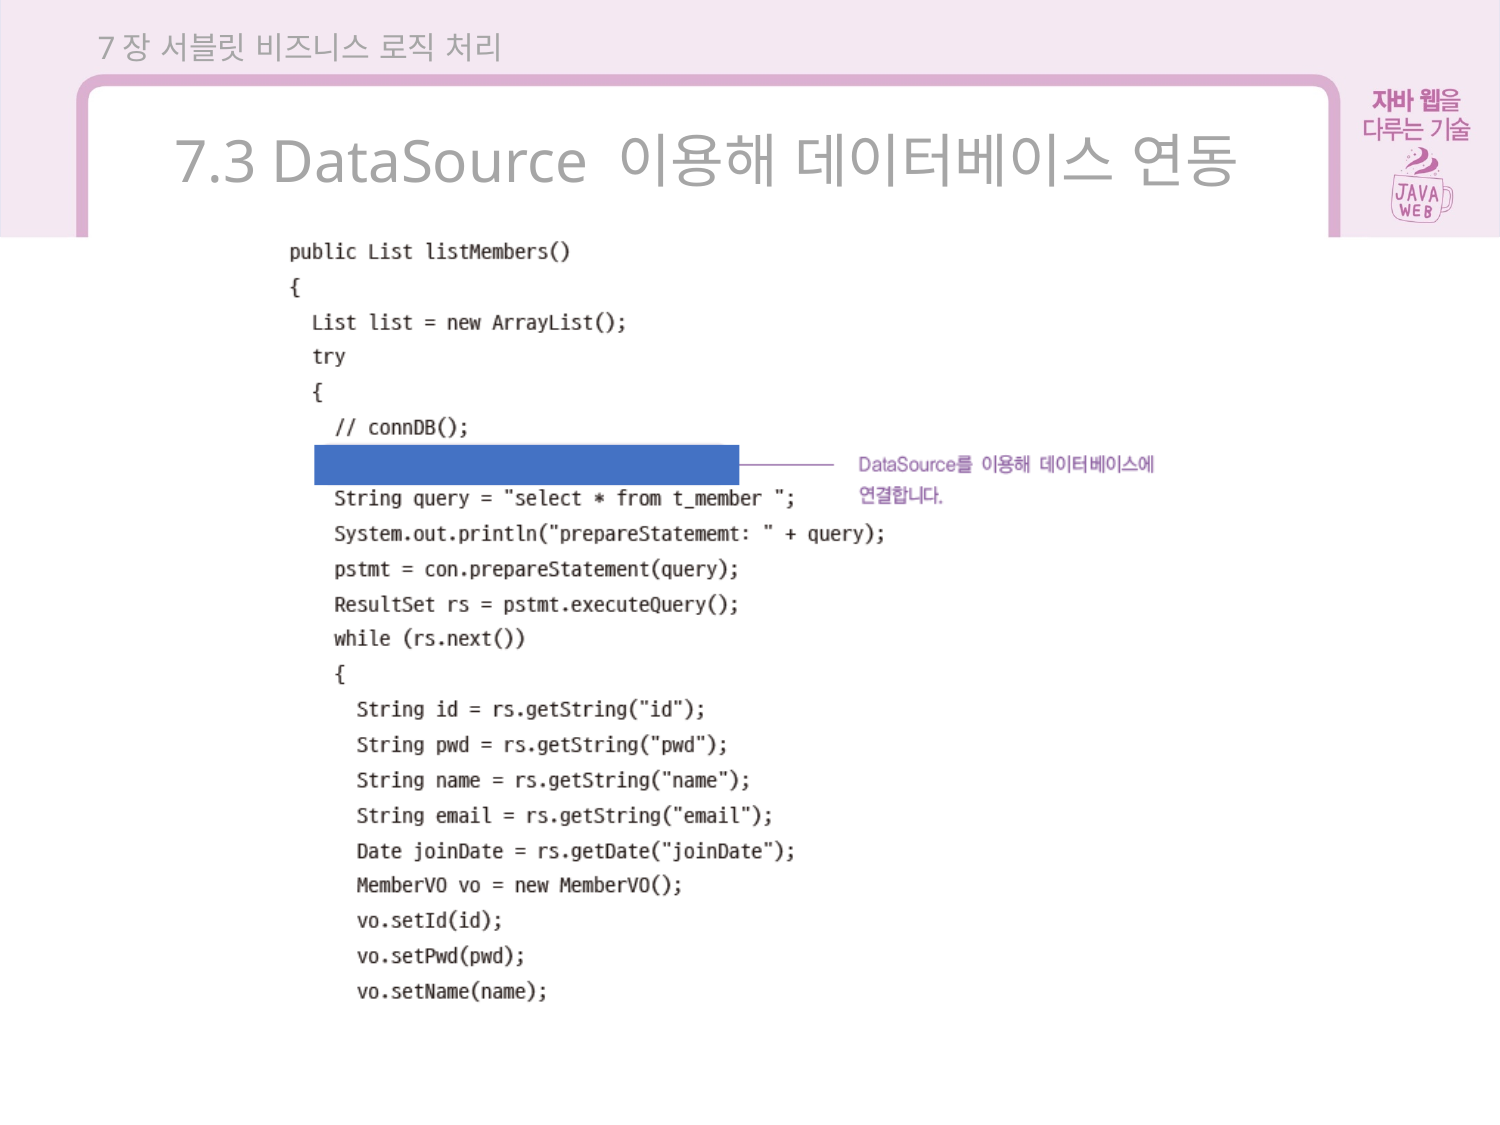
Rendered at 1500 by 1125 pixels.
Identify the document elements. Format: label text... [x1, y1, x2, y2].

picture [0, 0, 1500, 1125]
text_box 7.3 DataSource 이용해 데이터베이스 연동 [82, 117, 1331, 202]
text_box 7장 서블릿 비즈니스 로직 처리 [82, 0, 1133, 74]
